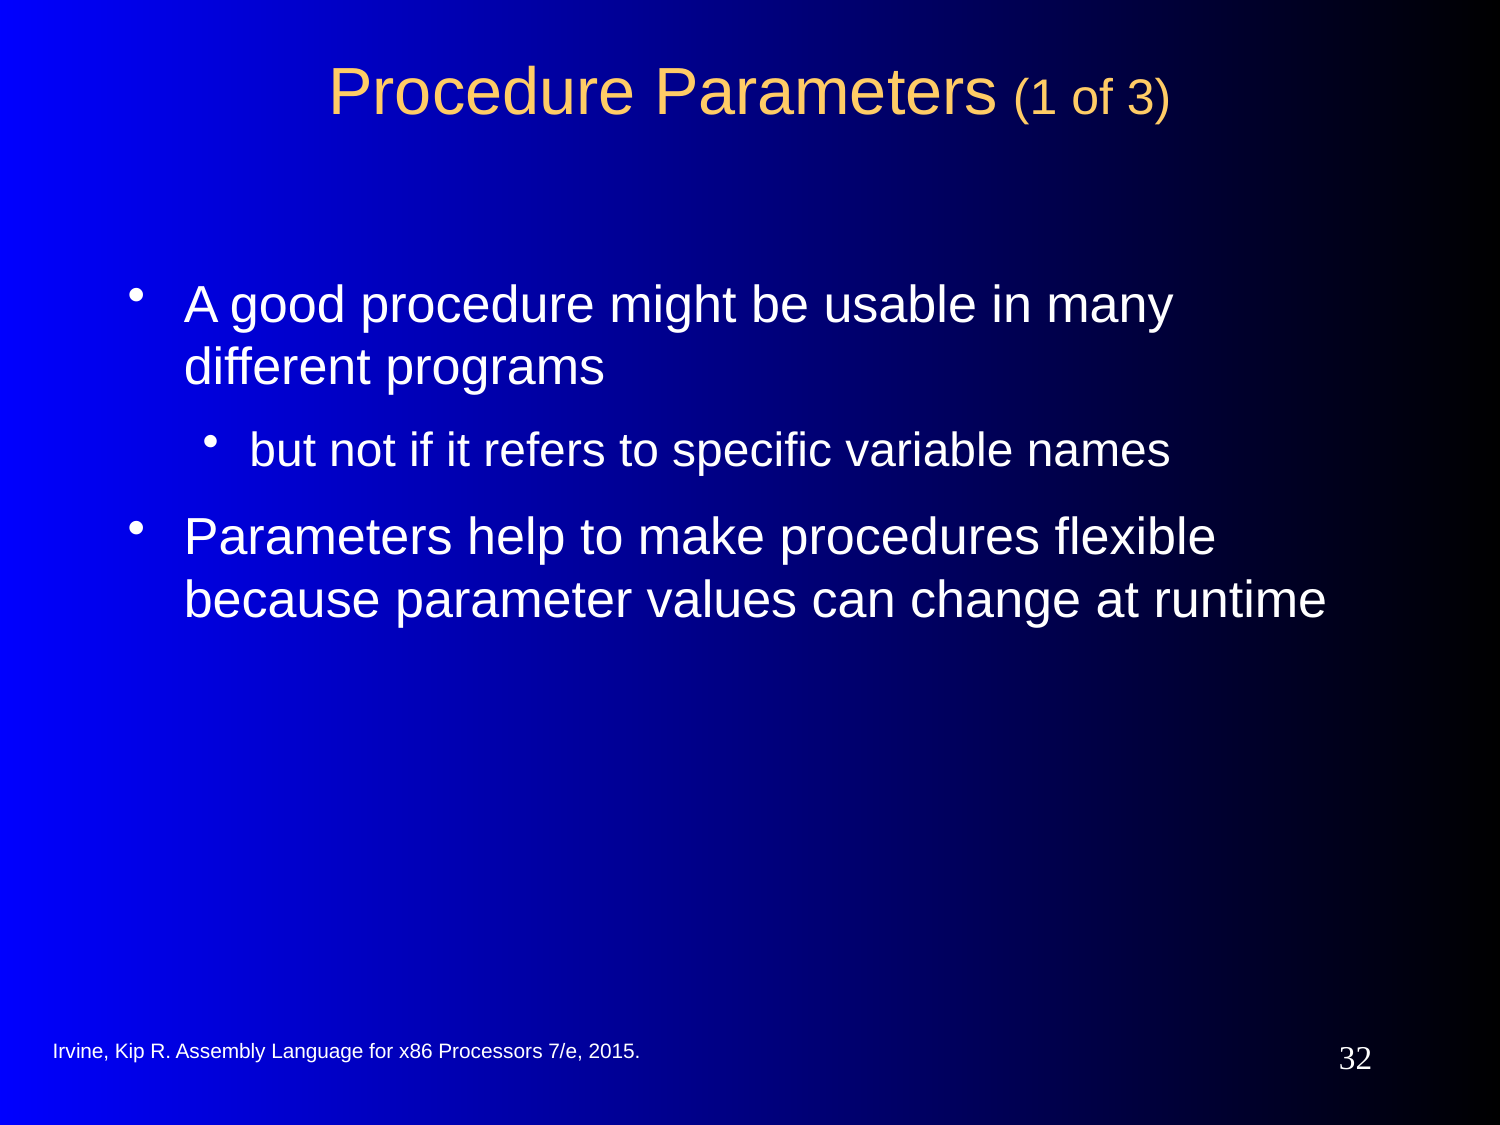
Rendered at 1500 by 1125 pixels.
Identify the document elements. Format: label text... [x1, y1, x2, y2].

list A good procedure might be usable in many different programs but not if it refers to specific variable names Parameters help to make procedures flexible because parameter values can change at runtime [112, 262, 1388, 700]
title Procedure Parameters (1 of 3) [112, 37, 1388, 138]
slide_number 32 [1224, 1025, 1388, 1088]
footer Irvine, Kip R. Assembly Language for x86 Processors 7/e, 2015. [37, 1025, 825, 1075]
